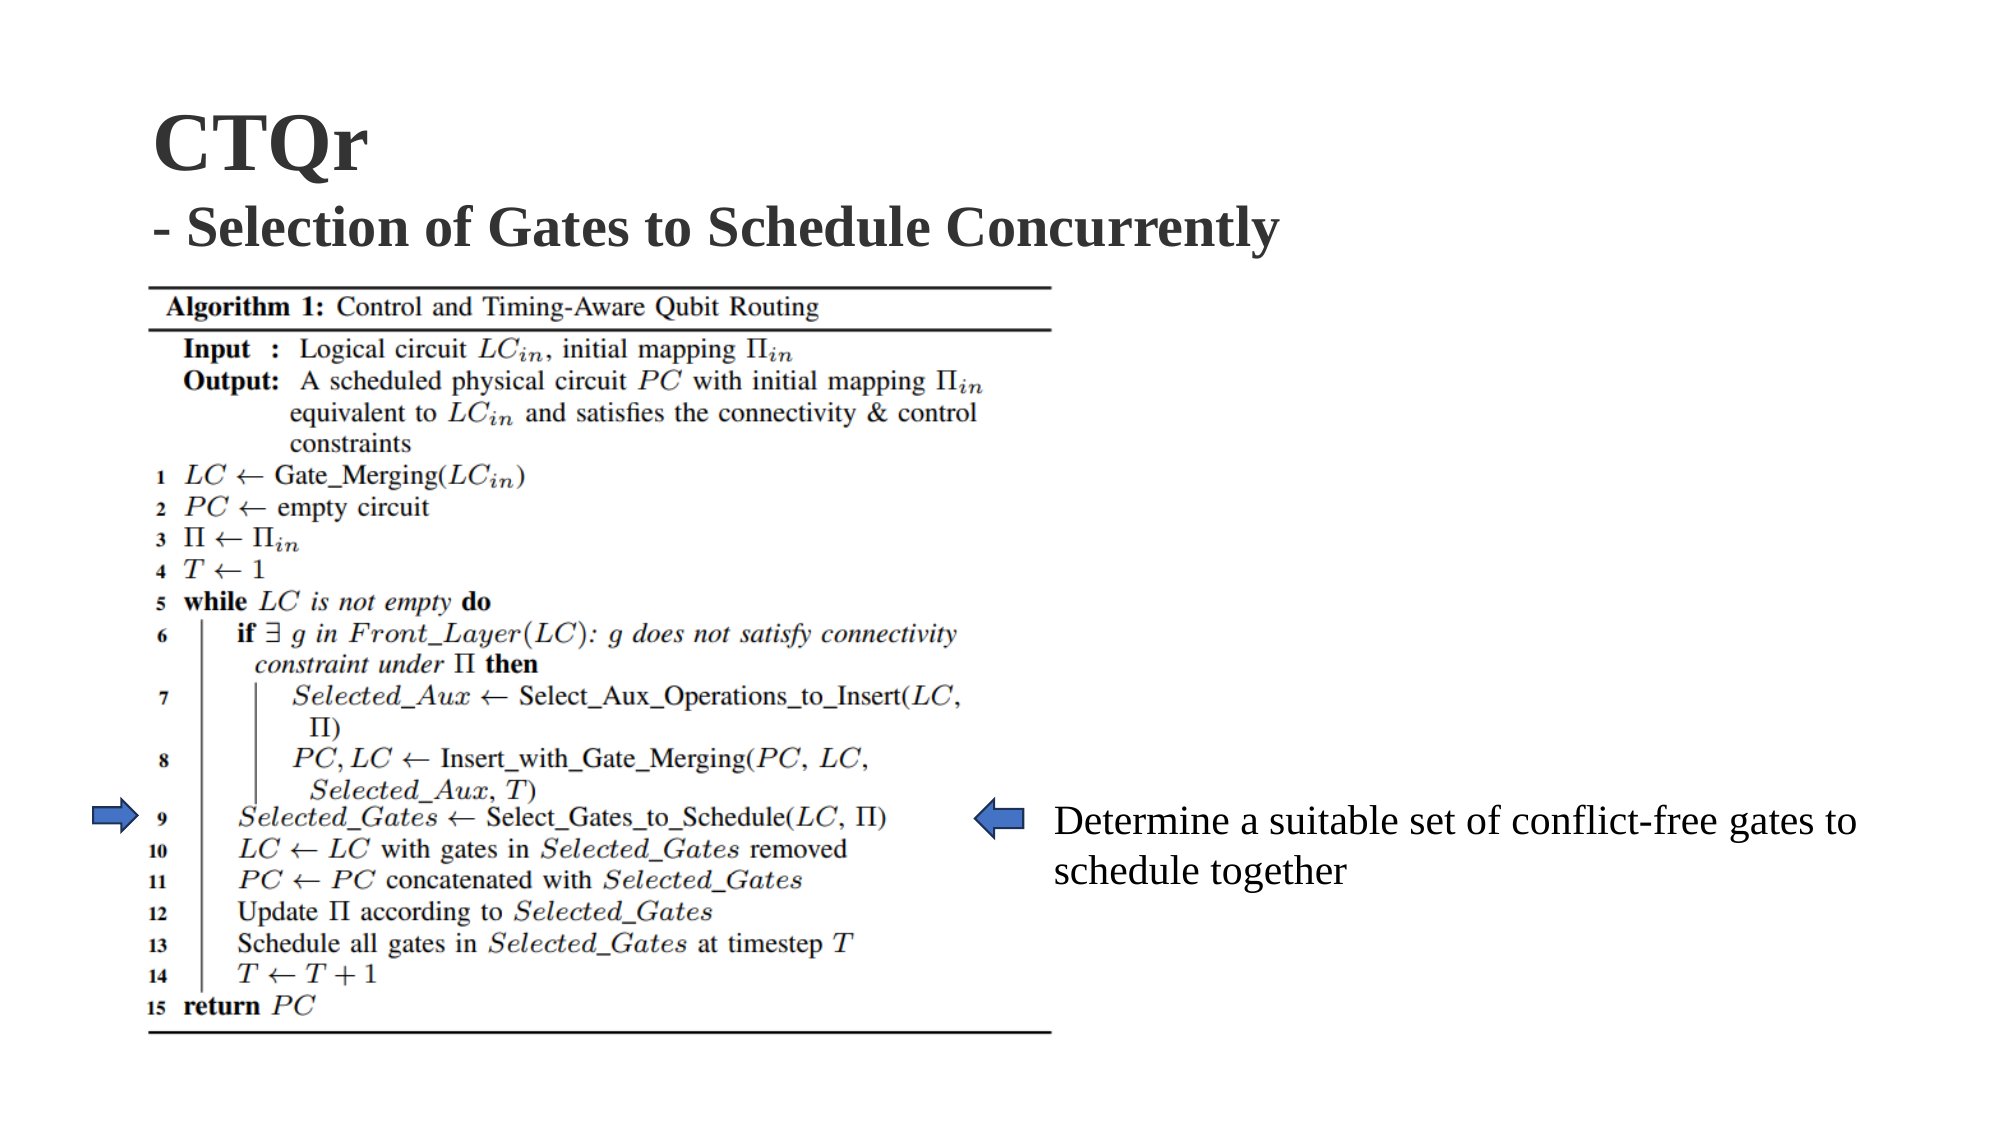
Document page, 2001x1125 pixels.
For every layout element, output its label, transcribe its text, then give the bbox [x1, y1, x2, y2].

title CTQr - Selection of Gates to Schedule Concurrently [137, 59, 1863, 278]
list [137, 262, 1065, 1053]
text_box [92, 796, 137, 834]
text_box Determine a suitable set of conflict-free gates to schedule together [1065, 785, 1990, 901]
